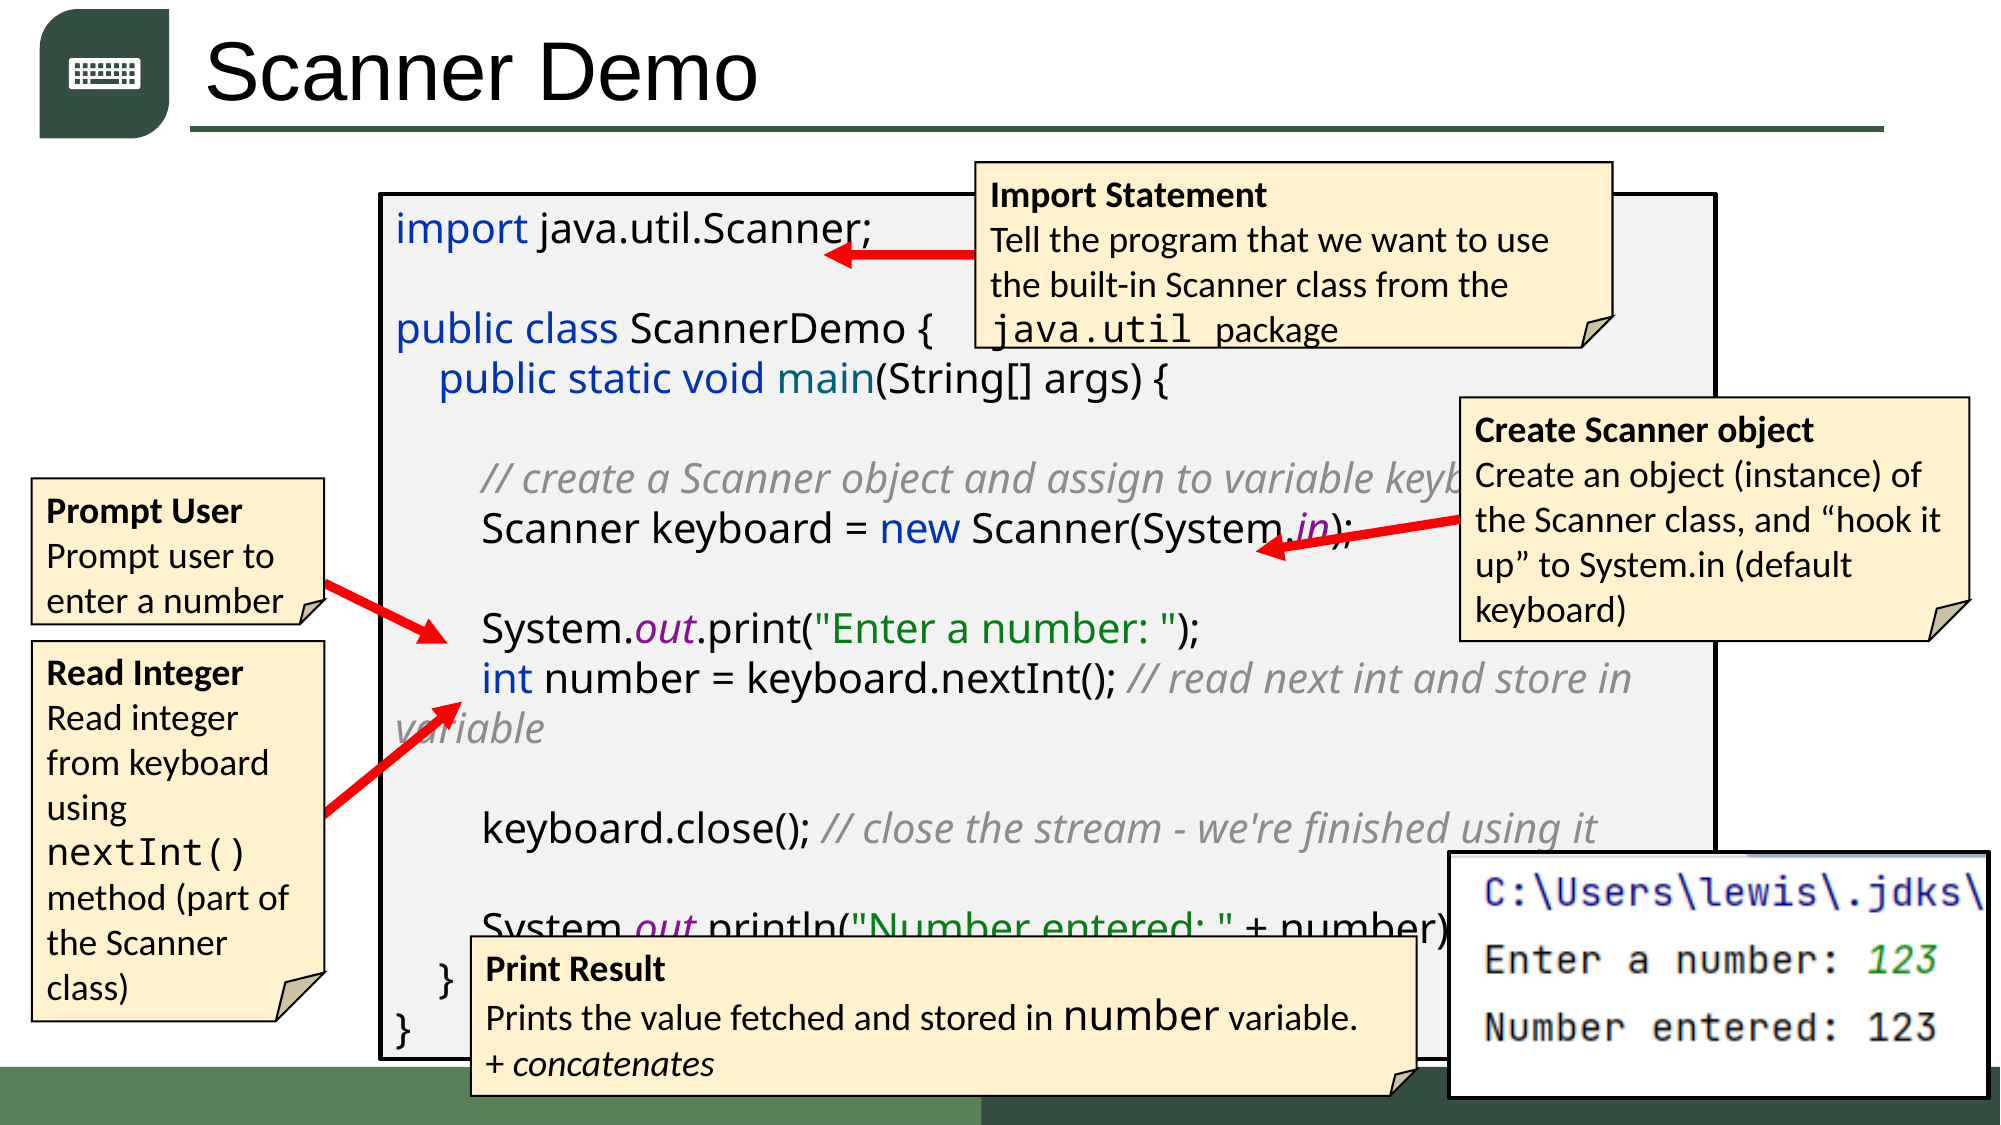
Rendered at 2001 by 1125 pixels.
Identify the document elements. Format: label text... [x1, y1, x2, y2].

text_box Read Integer Read integer from keyboard using nextInt() method (part of the Scanner class) [30, 640, 328, 1023]
text_box Print Result Prints the value fetched and stored in number variable. + concatenates [469, 935, 1420, 1097]
text_box [980, 1066, 2000, 1125]
text_box Prompt User Prompt user to enter a number [30, 477, 326, 626]
text_box import java.util.Scanner; public class ScannerDemo { public static void main(String[] args) { // create a Scanner object and assign to variable keyboard Scanner keyboard = new Scanner(System.in); System.out.print("Enter a number: "); int number = keyboard.nextInt(); // read next int and store in variable keyboard.close(); // close the stream - we're finished using it System.out.println("Number entered: " + number); } } [380, 193, 1716, 1060]
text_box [311, 701, 463, 825]
picture [1451, 854, 1987, 1096]
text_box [39, 9, 170, 139]
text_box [1255, 519, 1461, 552]
text_box Create Scanner object Create an object (instance) of the Scanner class, and “hook it up” to System.in (default keyboard) [1459, 396, 1973, 643]
text_box [0, 1066, 980, 1125]
text_box Import Statement Tell the program that we want to use the built-in Scanner class from the java.util package [974, 161, 1616, 349]
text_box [324, 582, 448, 644]
title Scanner Demo [189, 19, 2000, 128]
